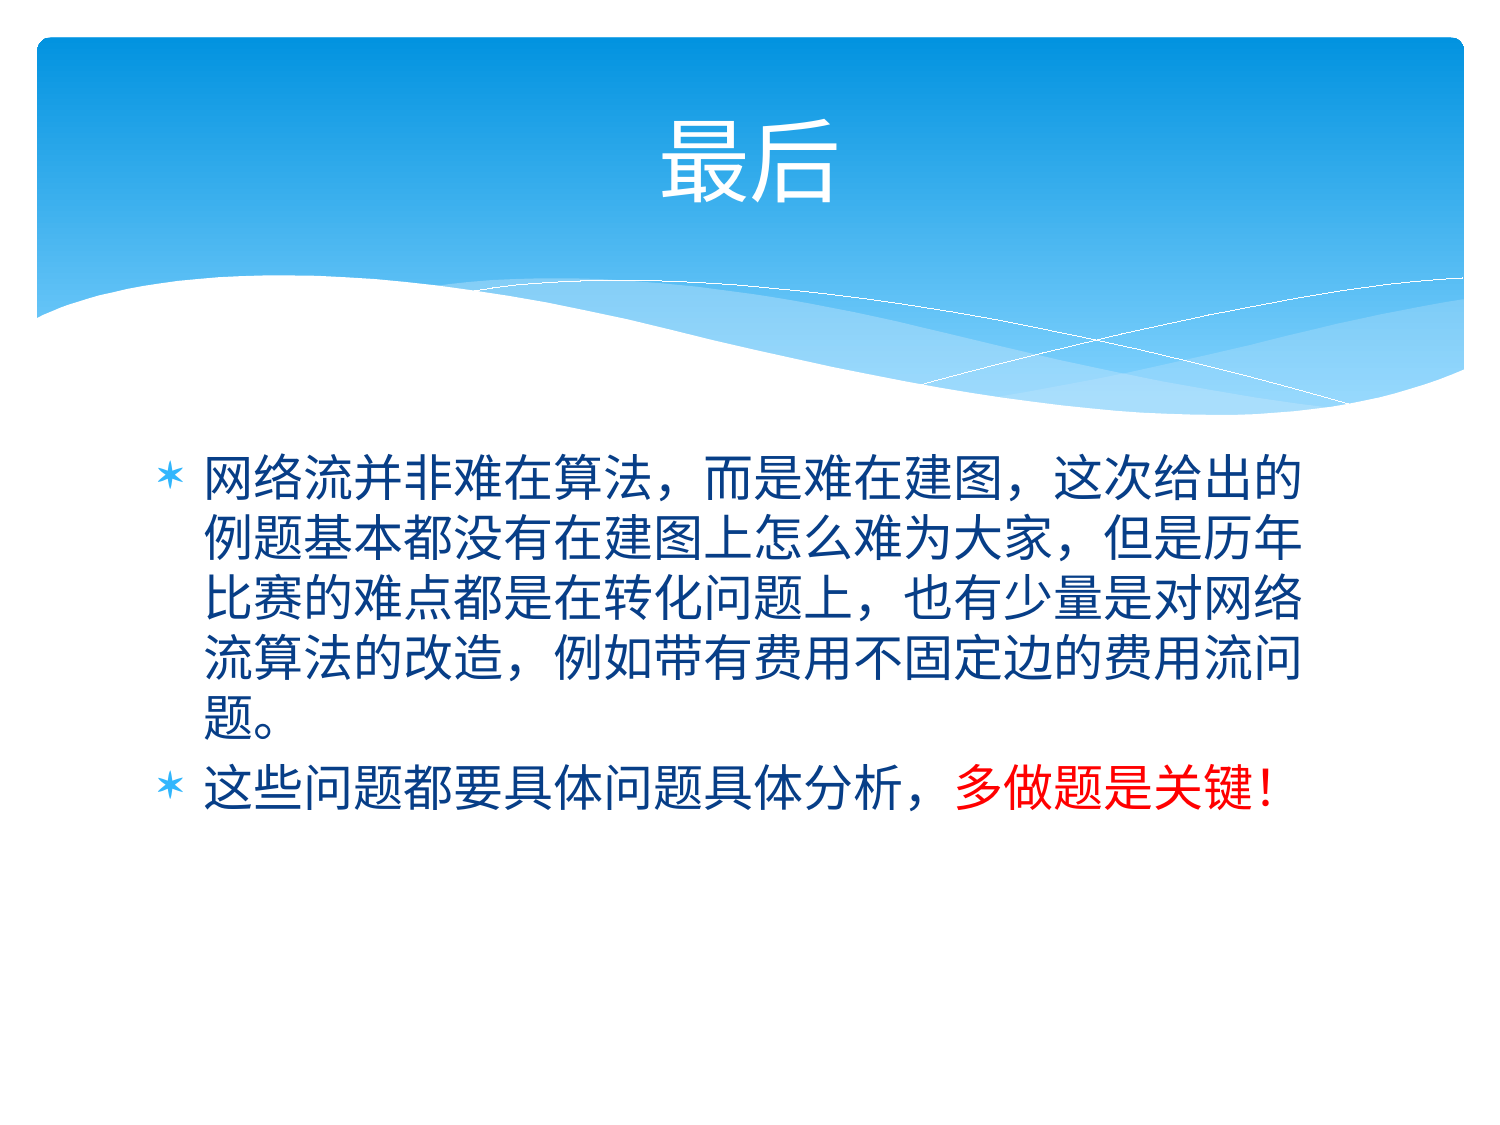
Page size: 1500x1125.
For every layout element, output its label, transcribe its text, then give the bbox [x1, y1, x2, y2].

title 最后 [75, 55, 1425, 261]
list 网络流并非难在算法，而是难在建图，这次给出的例题基本都没有在建图上怎么难为大家，但是历年比赛的难点都是在转化问题上，也有少量是对网络流算法的改造，例如带有费用不固定边的费用流问题。 这些问题都要具体问题具体分析，多做题是关键！ [143, 438, 1359, 1005]
